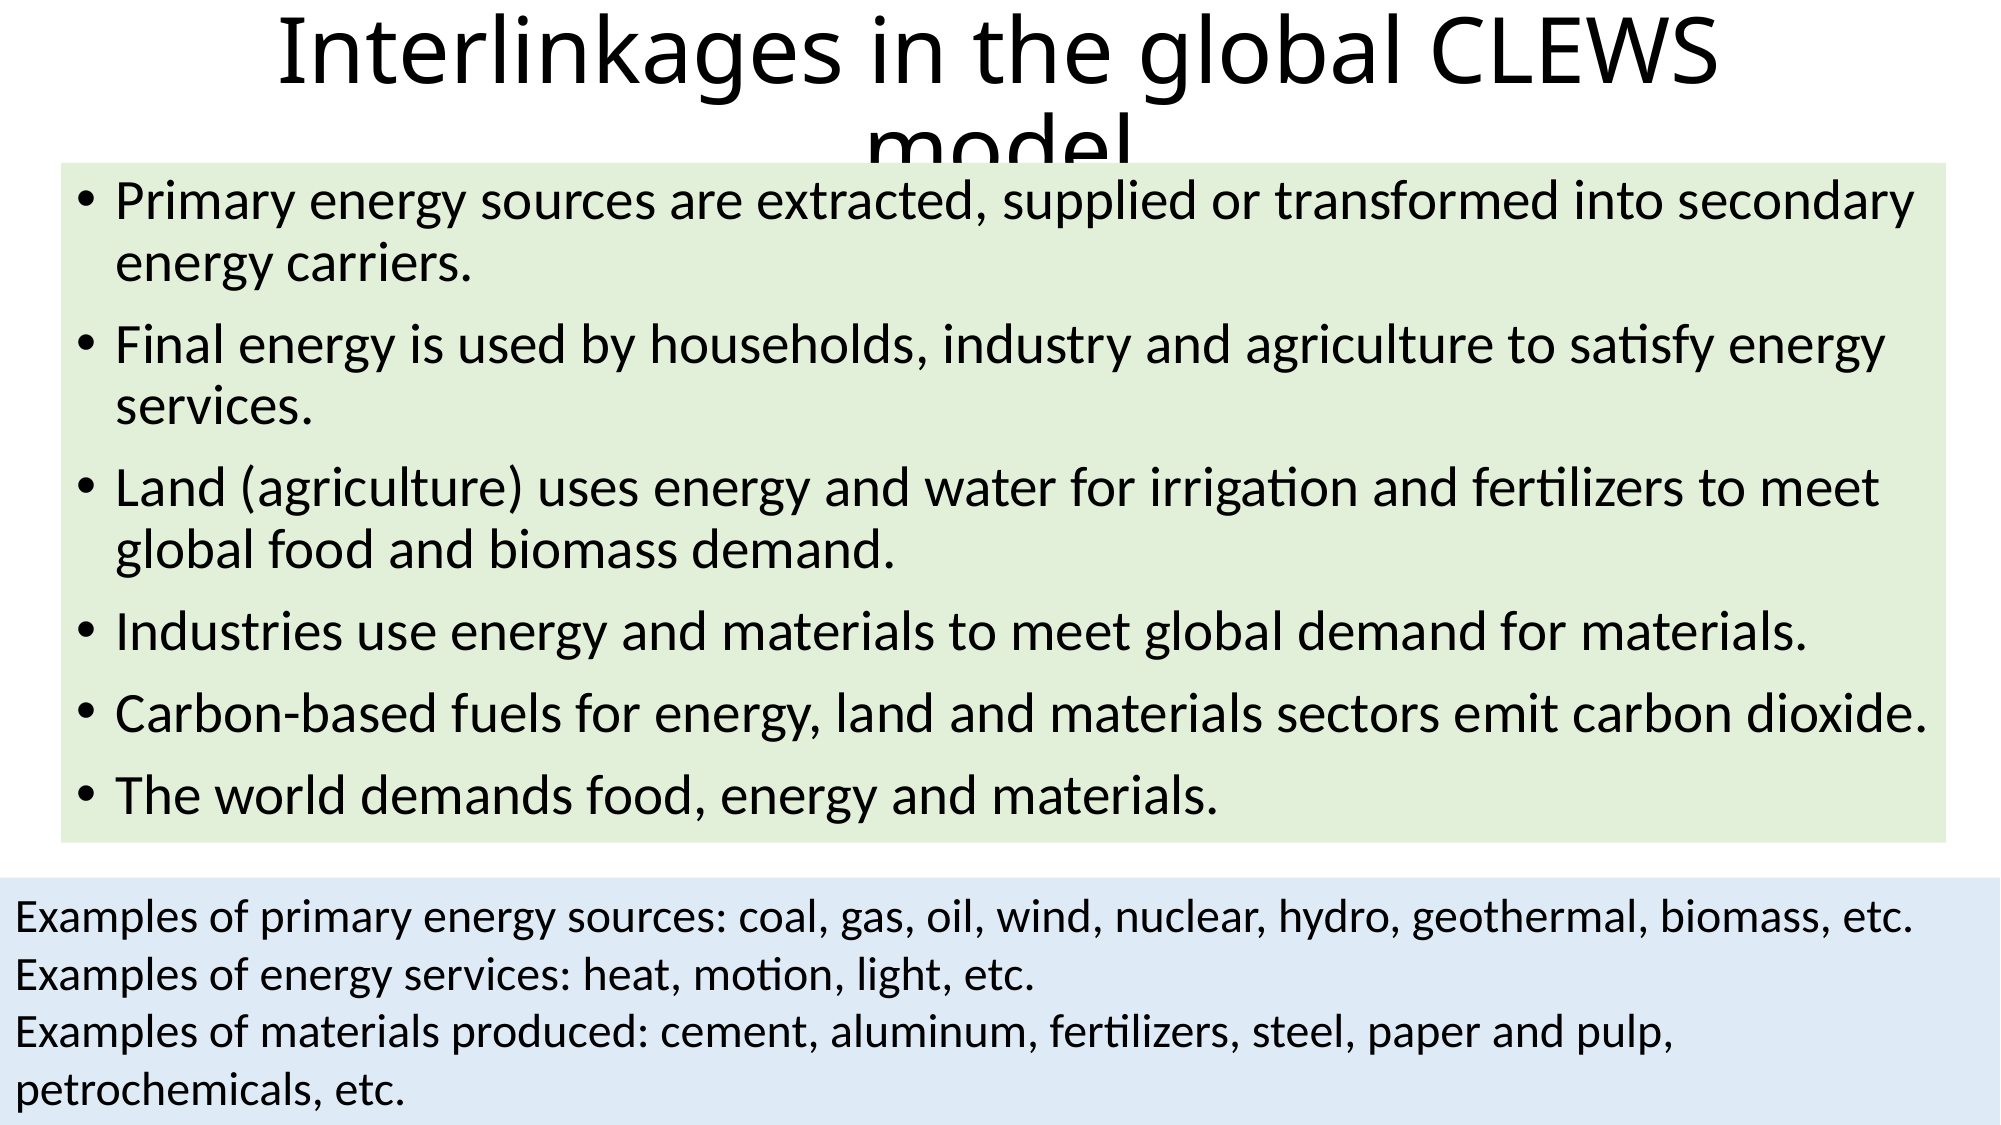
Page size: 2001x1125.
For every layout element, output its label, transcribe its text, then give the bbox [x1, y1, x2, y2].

text_box Examples of primary energy sources: coal, gas, oil, wind, nuclear, hydro, geothermal, biomass, etc. Examples of energy services: heat, motion, light, etc. Examples of materials produced: cement, aluminum, fertilizers, steel, paper and pulp, petrochemicals, etc. [0, 877, 2000, 1125]
title Interlinkages in the global CLEWS model [137, 44, 1863, 162]
list Primary energy sources are extracted, supplied or transformed into secondary energy carriers. Final energy is used by households, industry and agriculture to satisfy energy services. Land (agriculture) uses energy and water for irrigation and fertilizers to meet global food and biomass demand. Industries use energy and materials to meet global demand for materials. Carbon-based fuels for energy, land and materials sectors emit carbon dioxide. The world demands food, energy and materials. [61, 162, 1946, 843]
